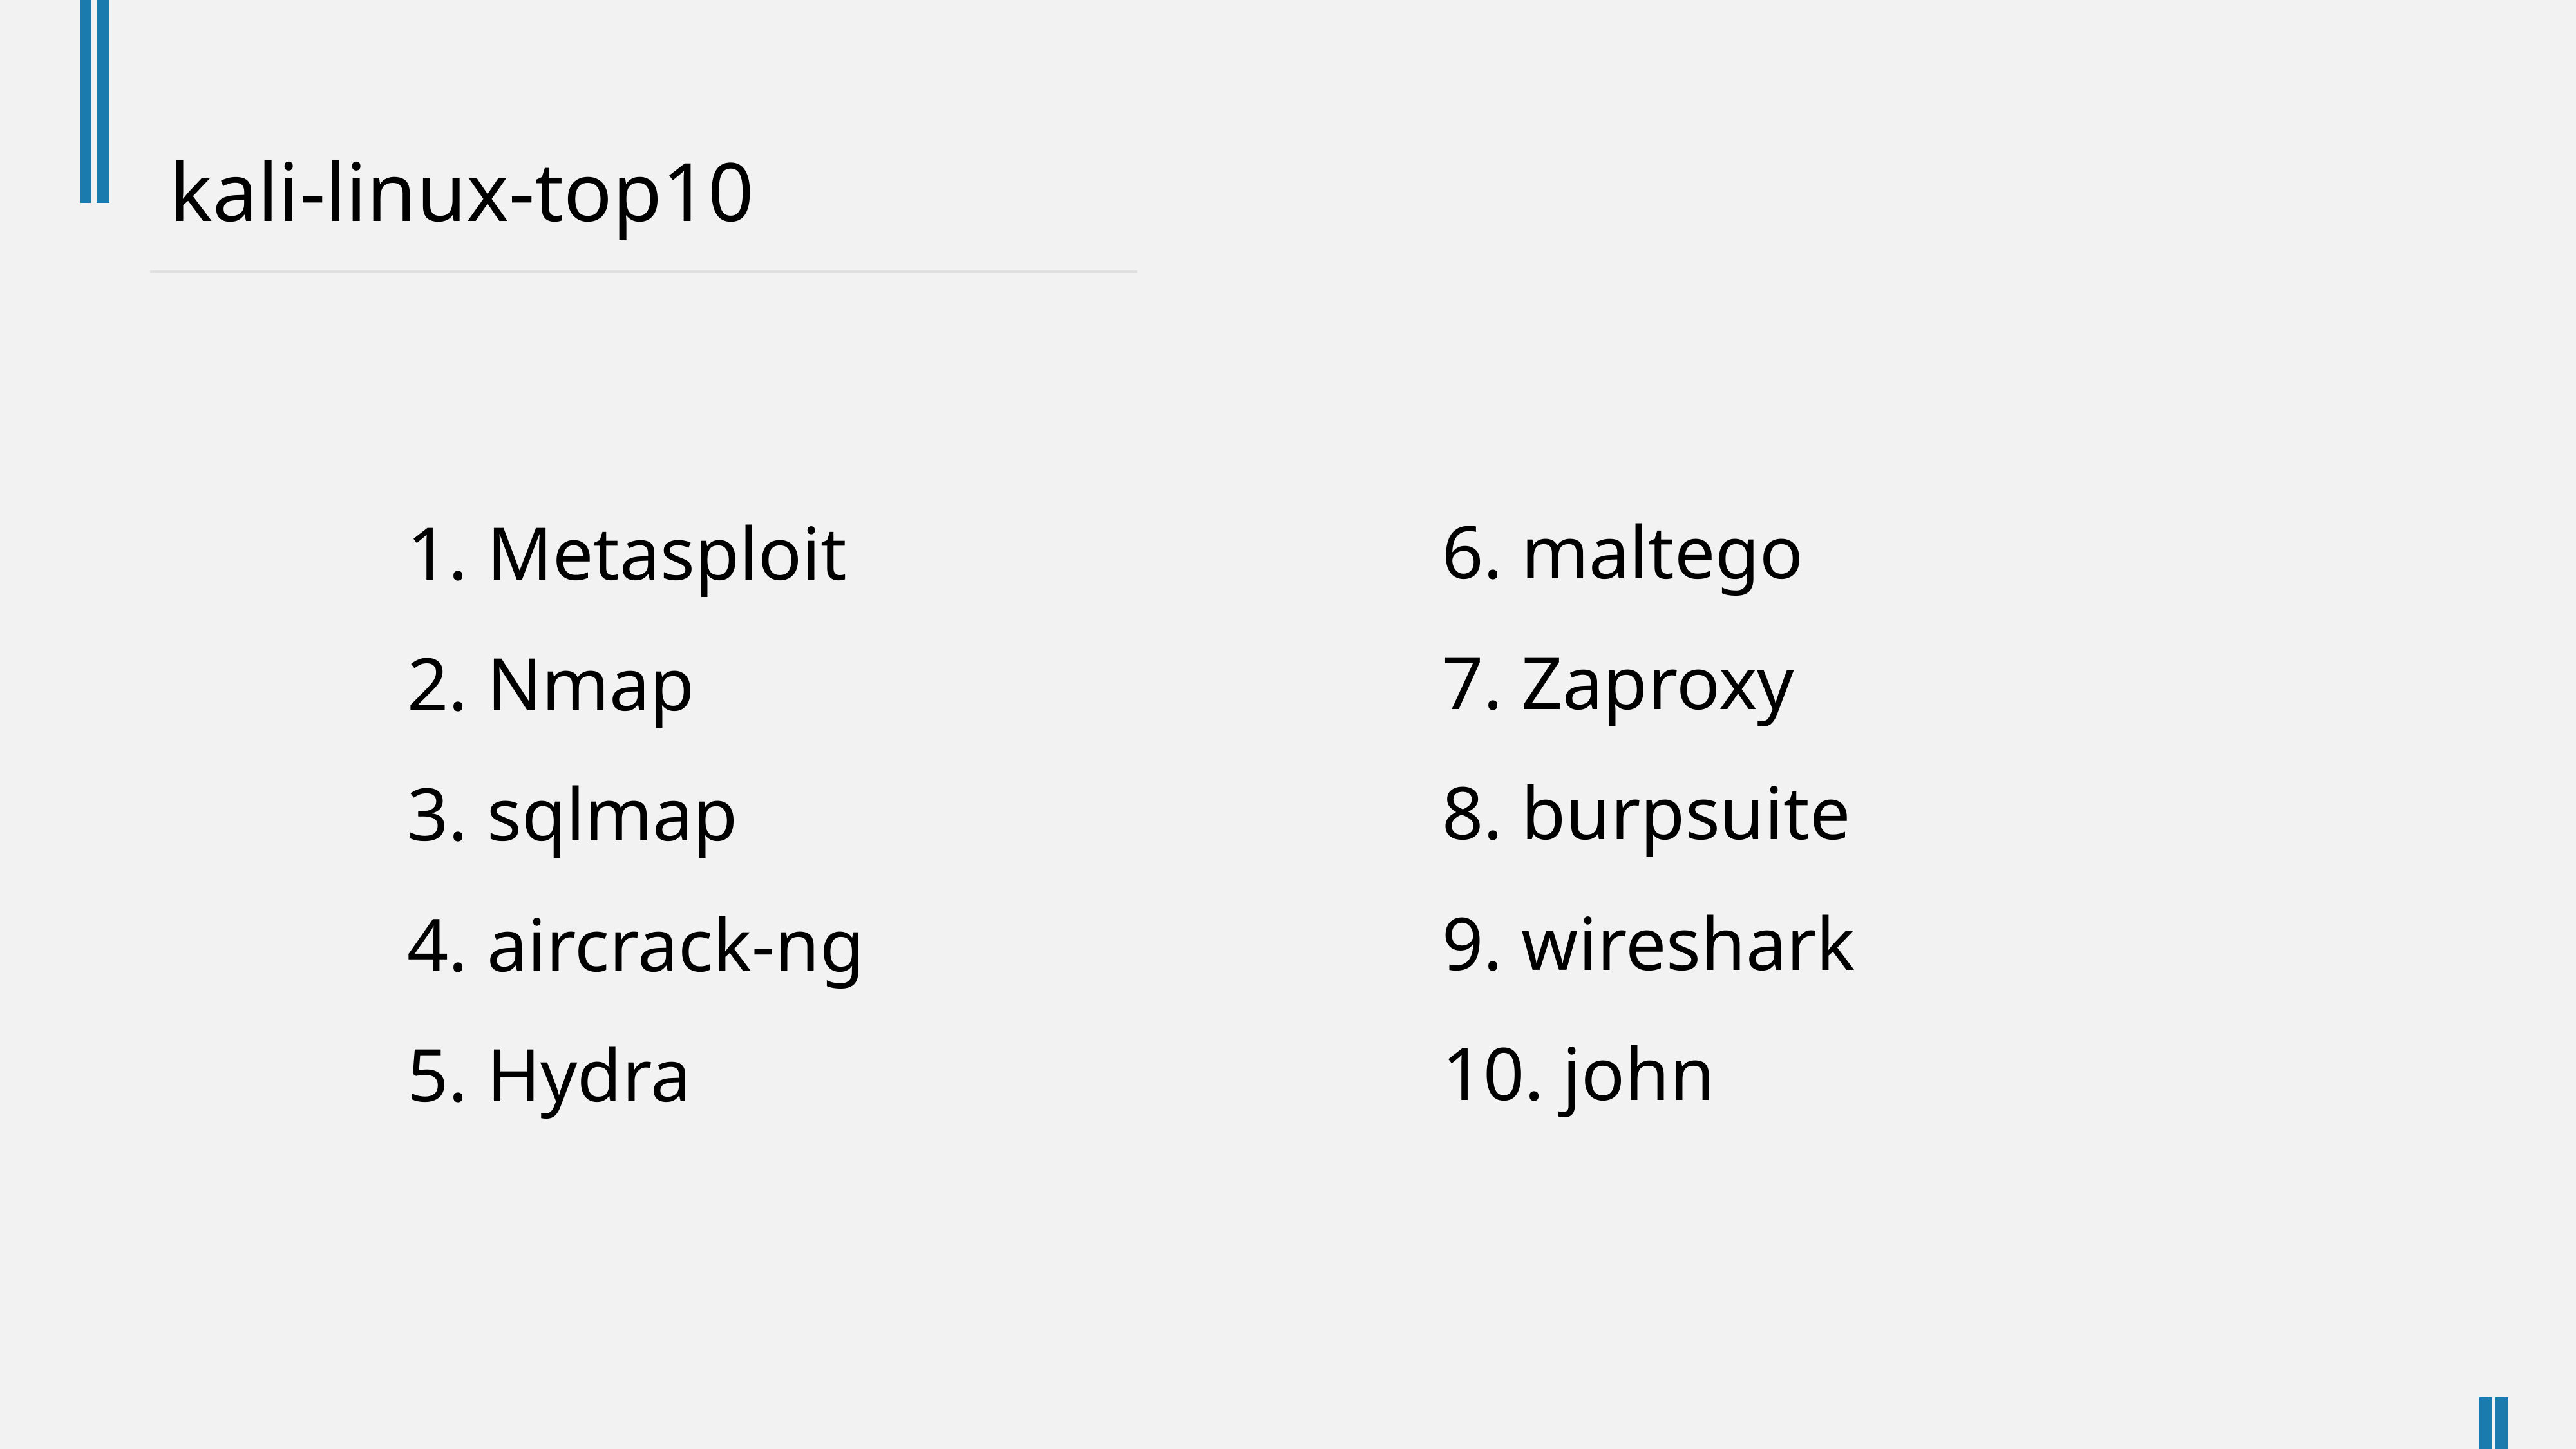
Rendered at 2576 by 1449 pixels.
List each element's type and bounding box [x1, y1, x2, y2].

text_box [164, 142, 2306, 245]
text_box [0, 0, 2576, 1449]
